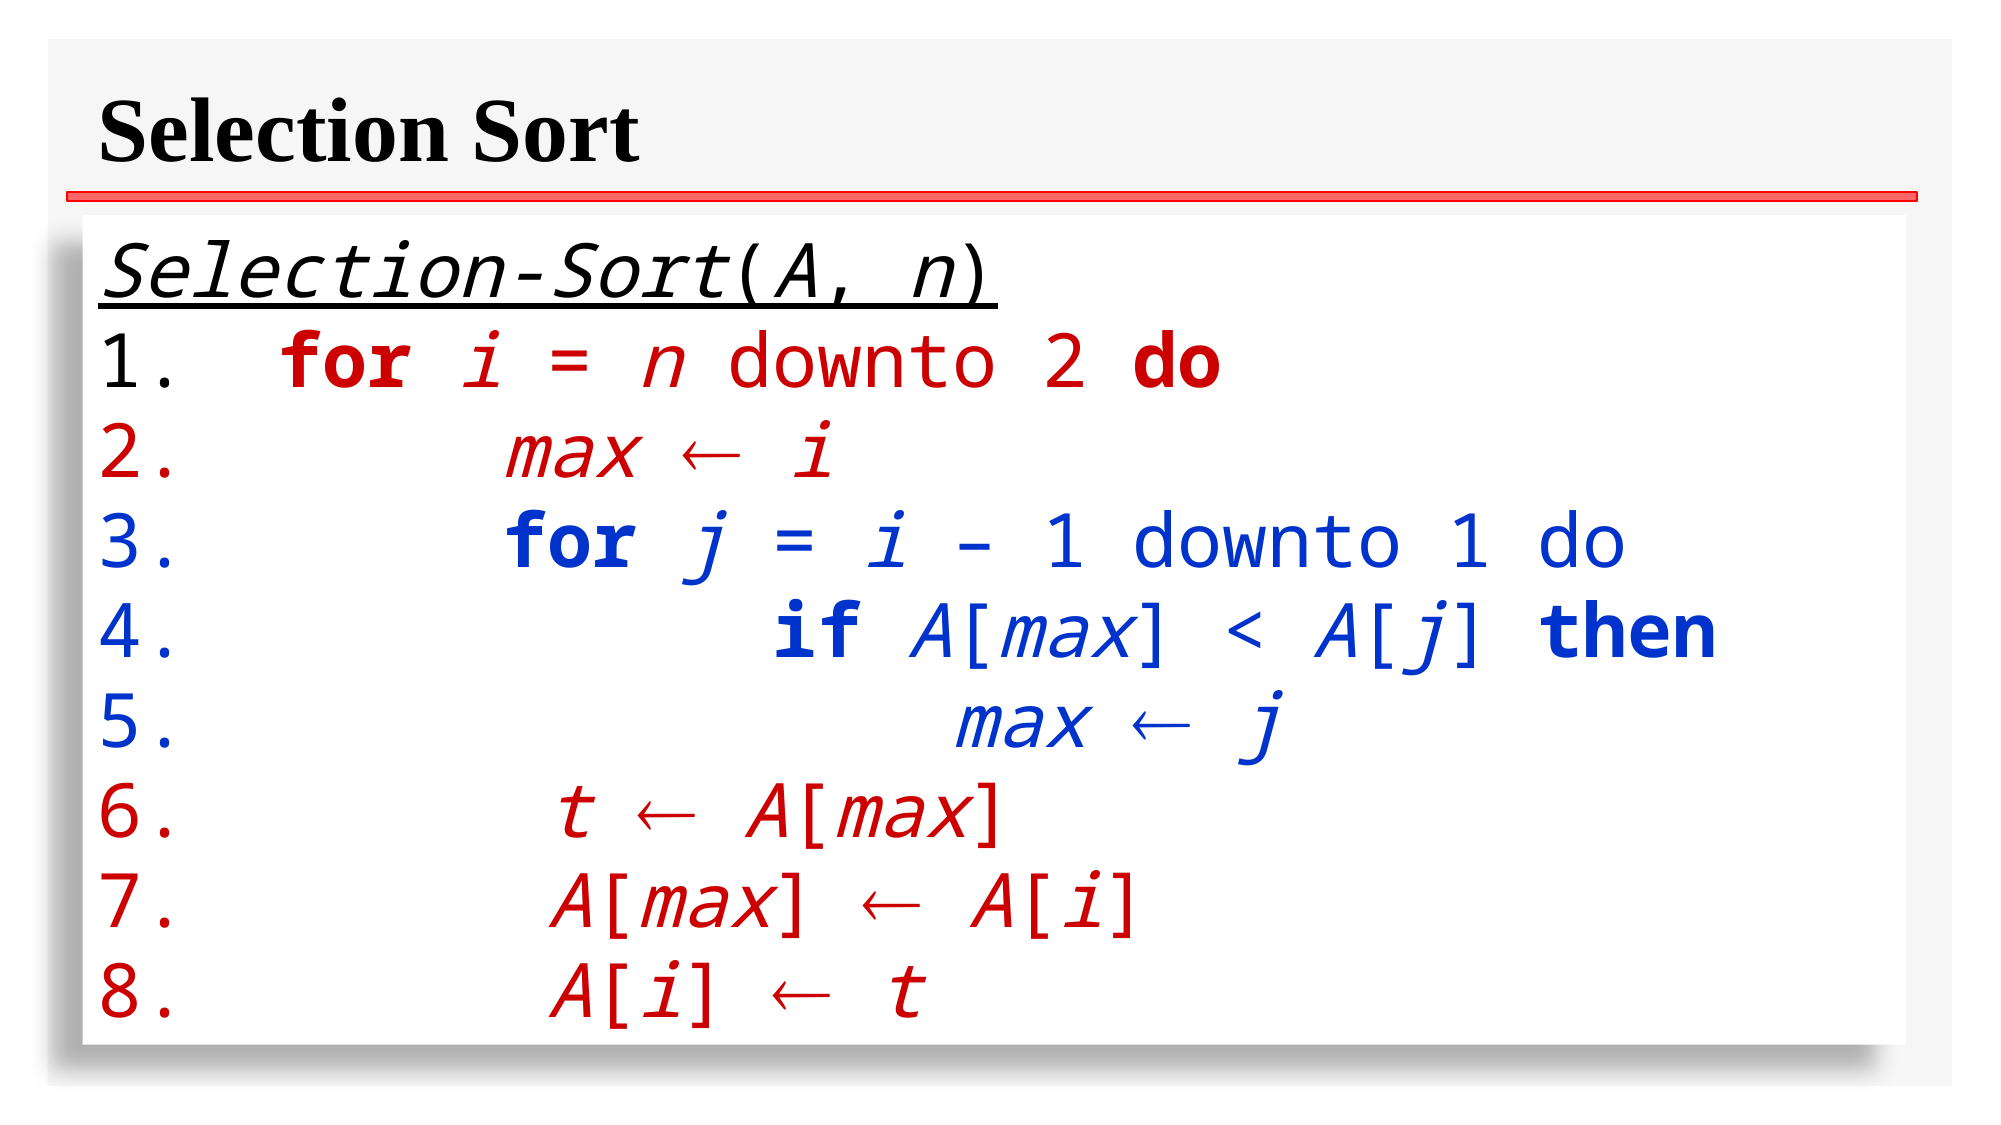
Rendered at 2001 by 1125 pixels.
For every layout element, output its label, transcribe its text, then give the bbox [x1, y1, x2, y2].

title Selection Sort [82, 69, 1894, 181]
list Selection-Sort(A, n) 1. for i = n downto 2 do 2. max  i 3. for j = i – 1 downto 1 do 4. if A[max] < A[j] then 5. max  j 6. t  A[max] 7. A[max]  A[i] 8. A[i]  t [82, 215, 1906, 1045]
